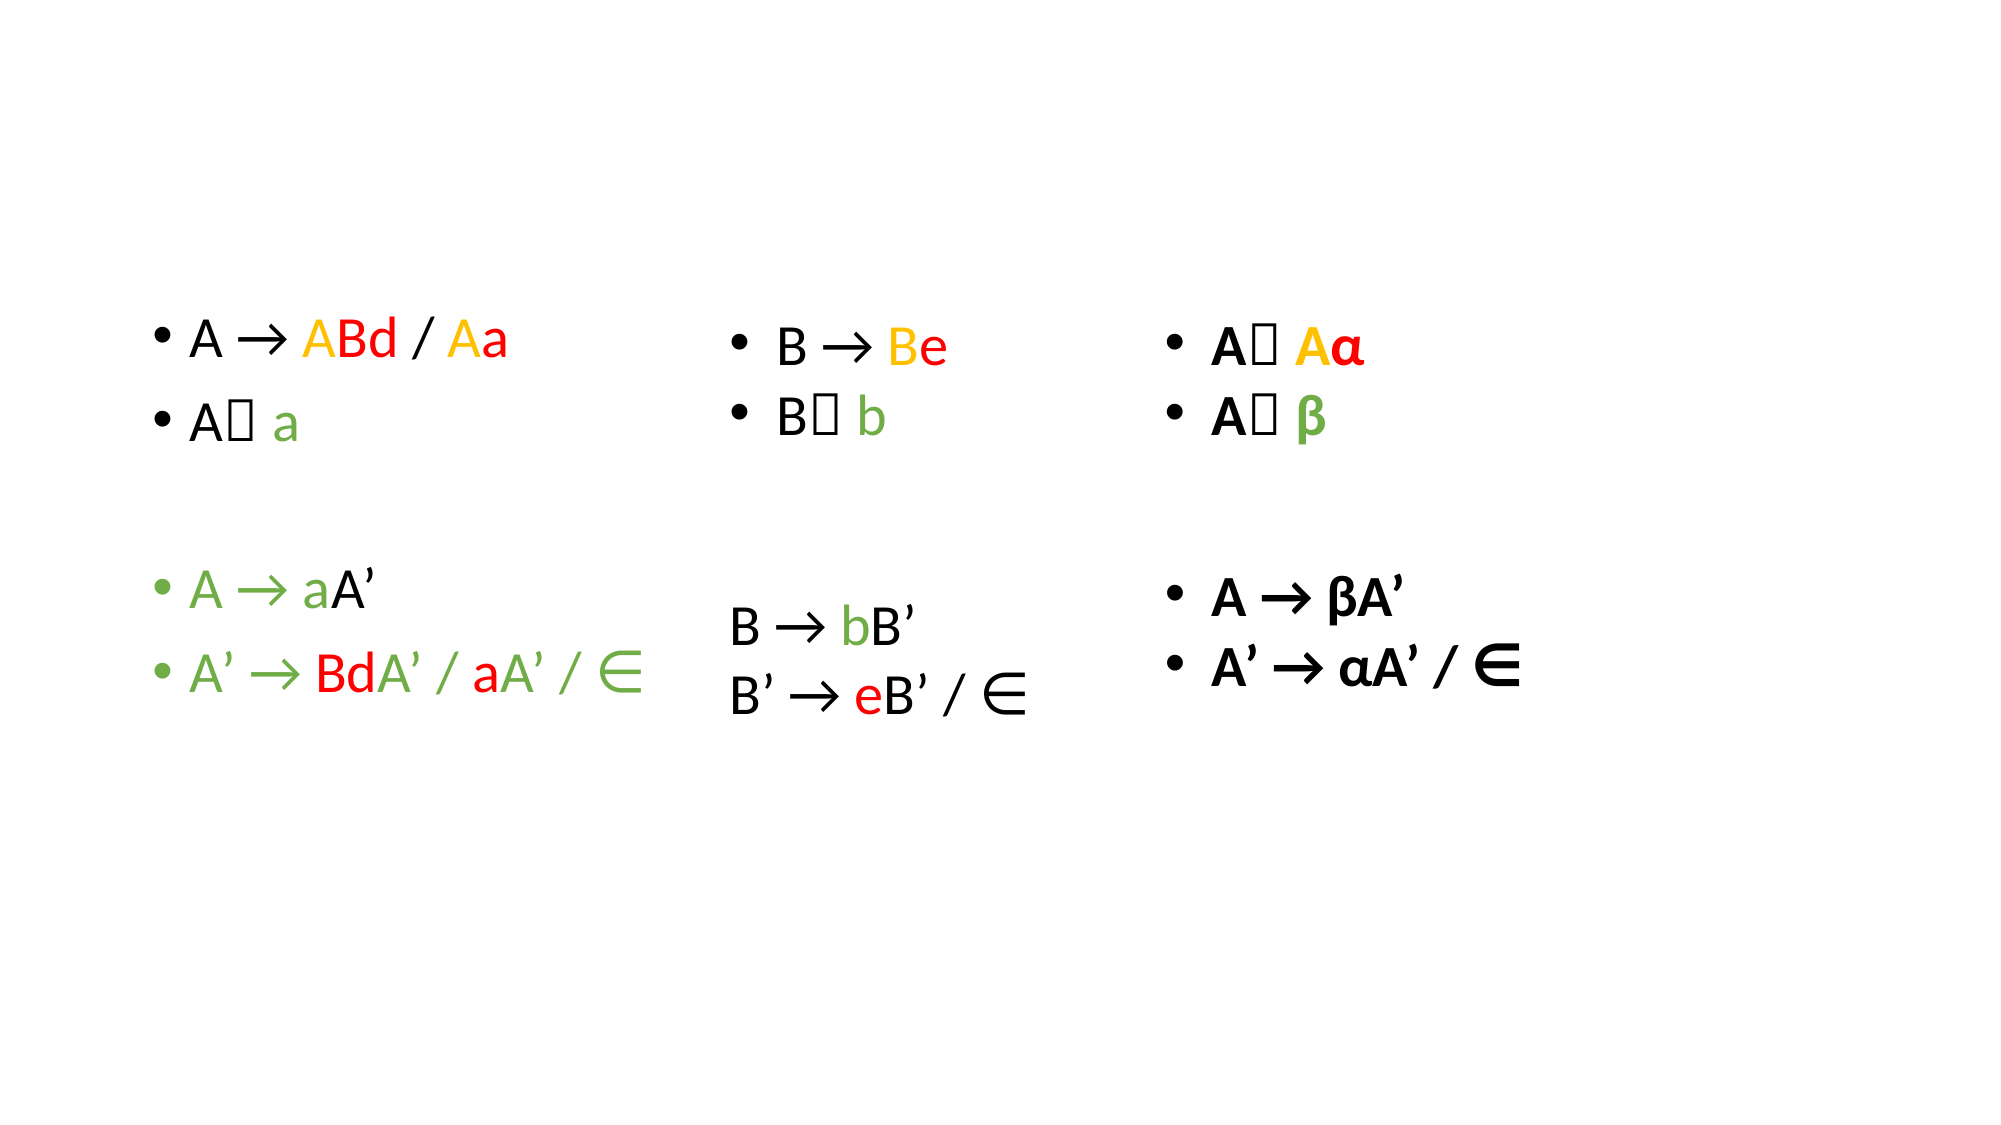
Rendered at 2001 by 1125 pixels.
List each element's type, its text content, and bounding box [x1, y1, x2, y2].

list A → ABd / Aa A a A → aA’ A’ → BdA’ / aA’ / ∈ [137, 299, 779, 1014]
text_box B → Be B b B → bB’ B’ → eB’ / ∈ [714, 299, 1361, 850]
text_box A → βA’ A’ → αA’ / ∈ [1149, 550, 2000, 705]
text_box A Aα A β [1149, 299, 1797, 455]
